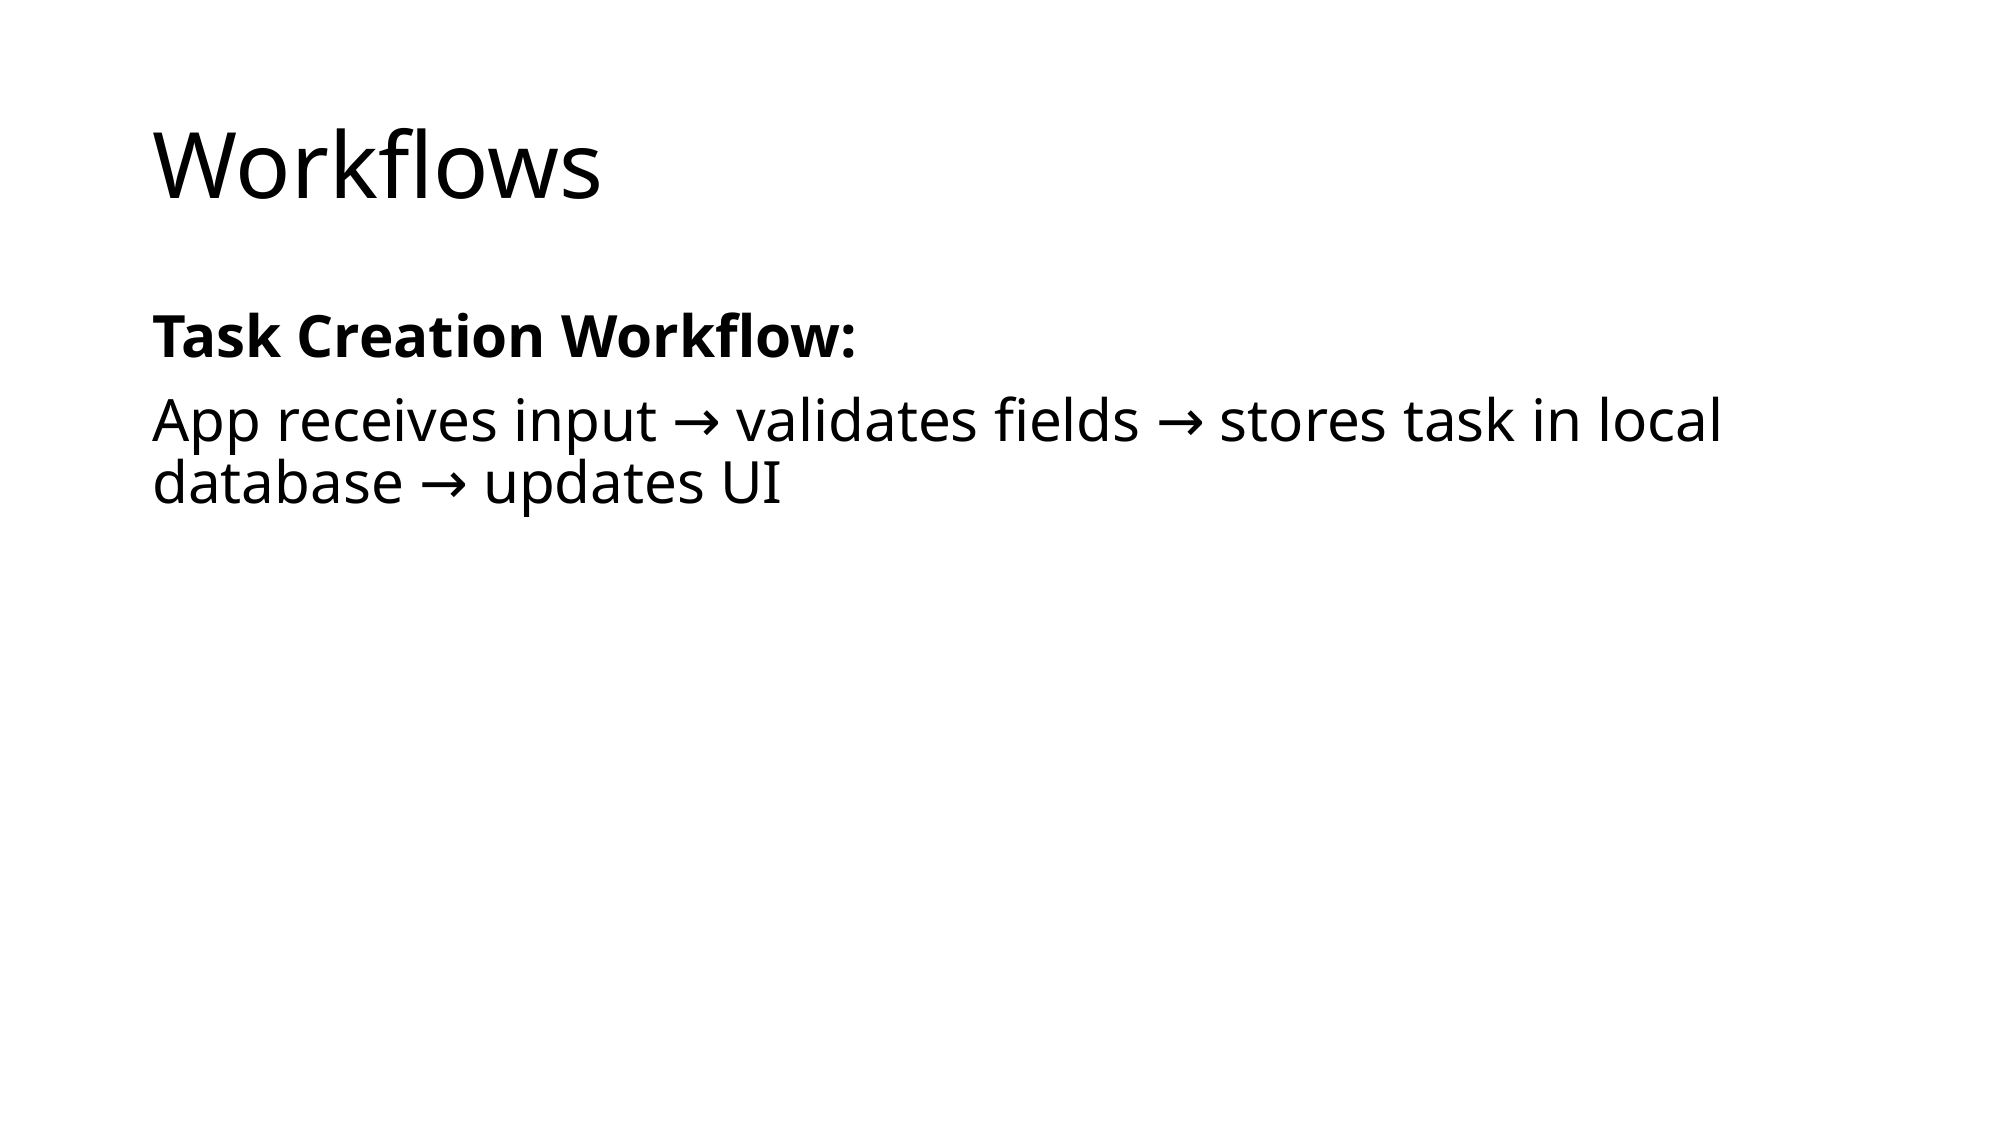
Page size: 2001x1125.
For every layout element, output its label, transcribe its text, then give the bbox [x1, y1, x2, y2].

title Workflows [137, 59, 1863, 278]
list Task Creation Workflow: App receives input → validates fields → stores task in local database → updates UI [137, 299, 1863, 1014]
